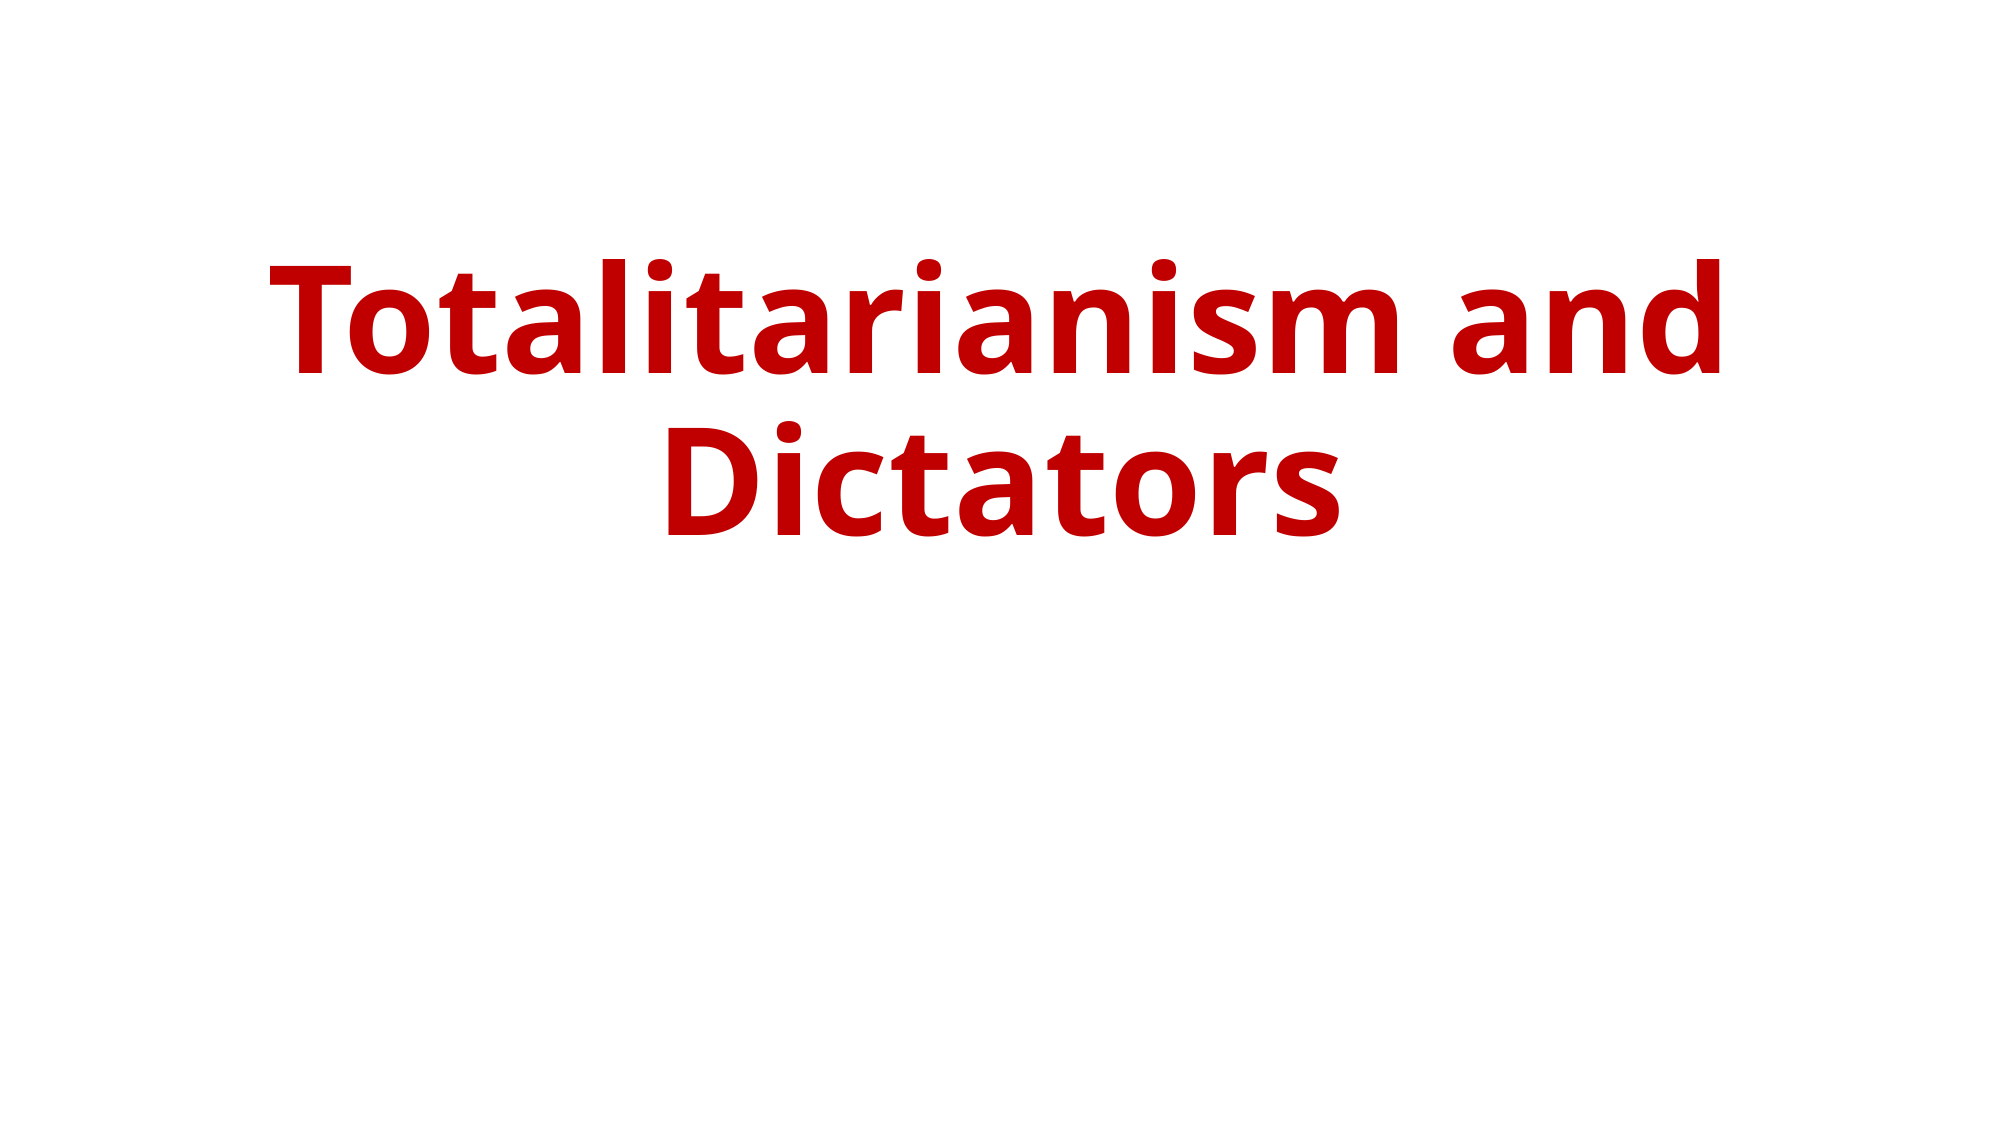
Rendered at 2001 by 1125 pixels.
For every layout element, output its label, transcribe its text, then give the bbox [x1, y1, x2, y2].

title Totalitarianism and Dictators [249, 184, 1750, 576]
